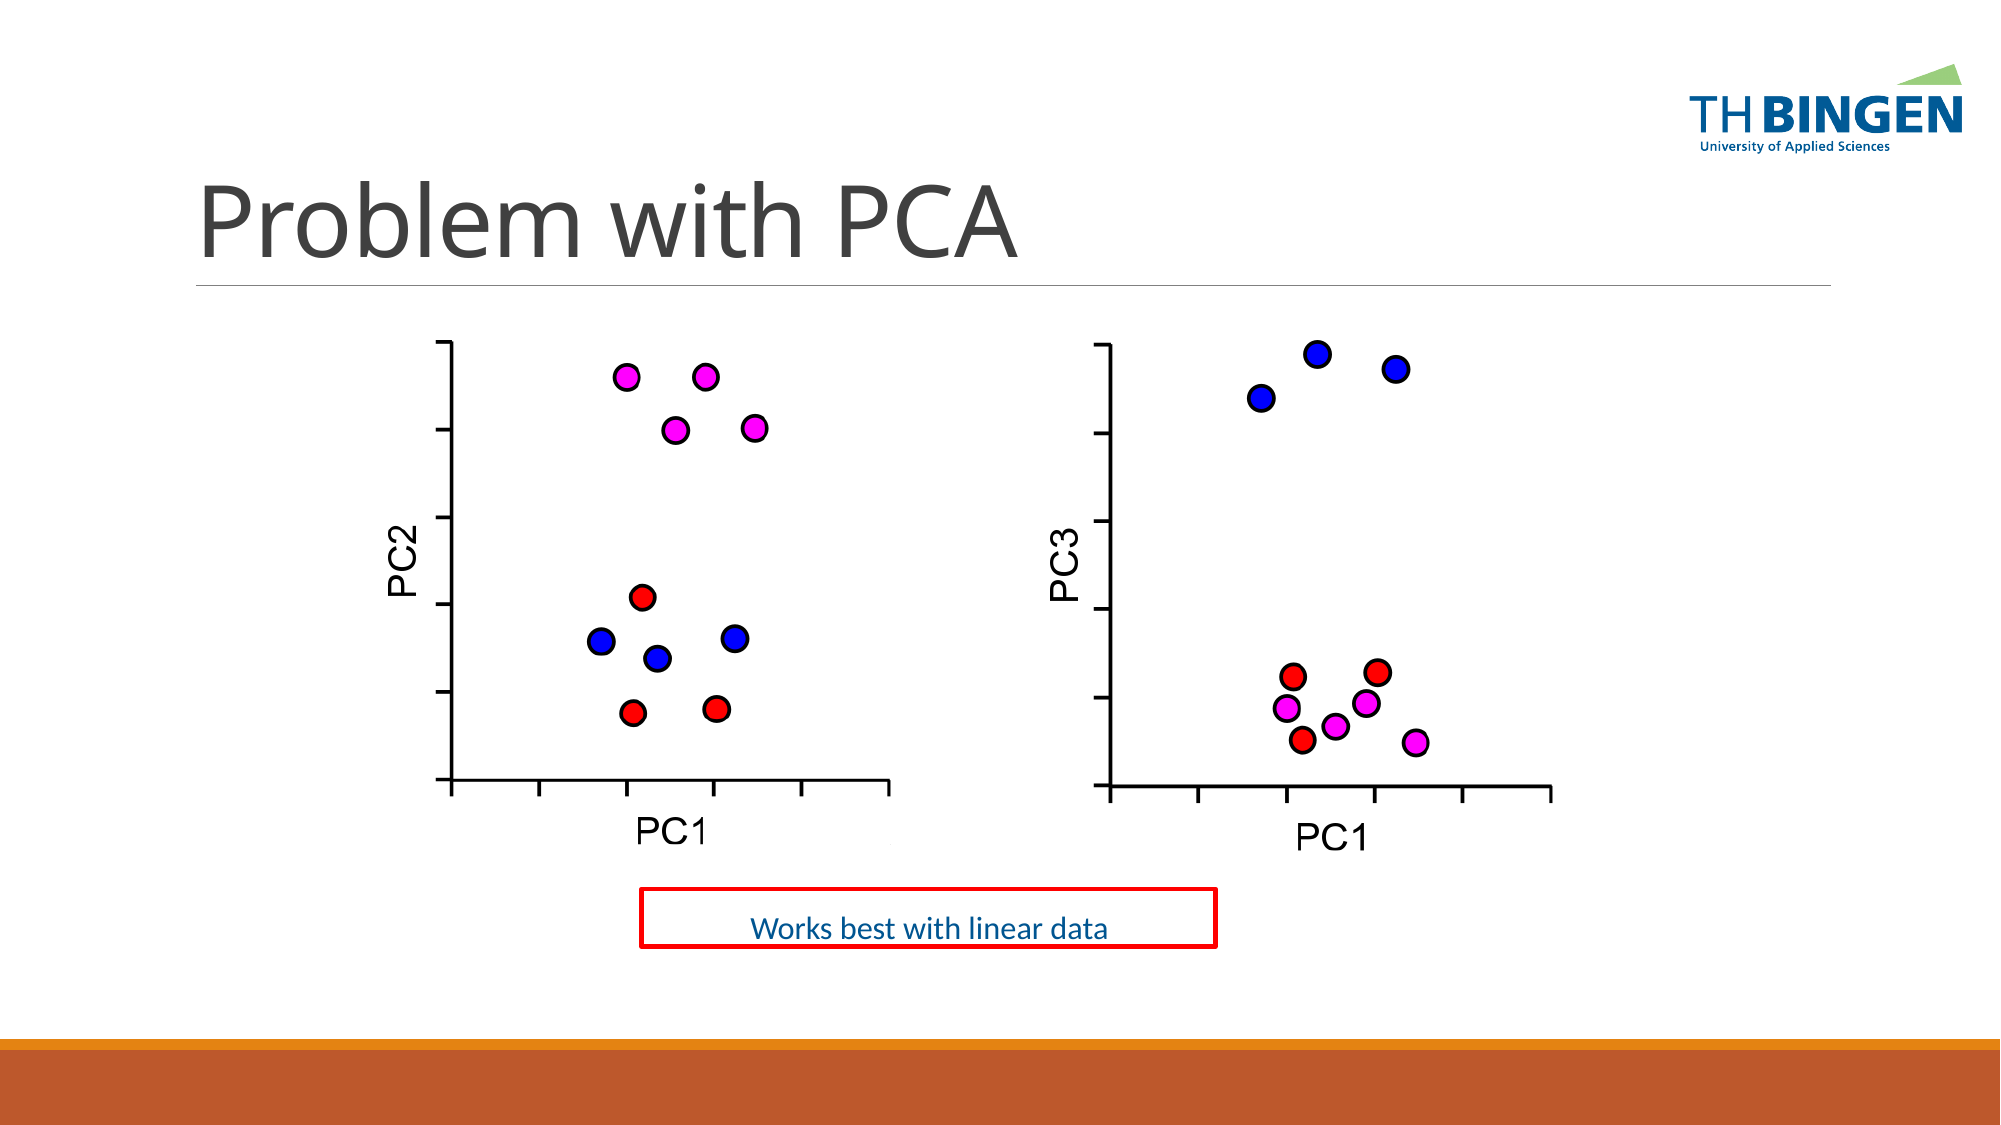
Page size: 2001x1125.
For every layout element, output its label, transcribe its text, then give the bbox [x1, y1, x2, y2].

picture [1650, 0, 2000, 233]
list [386, 340, 891, 846]
picture [1049, 340, 1554, 852]
title Problem with PCA [180, 47, 1830, 285]
text_box Works best with linear data [641, 888, 1216, 947]
